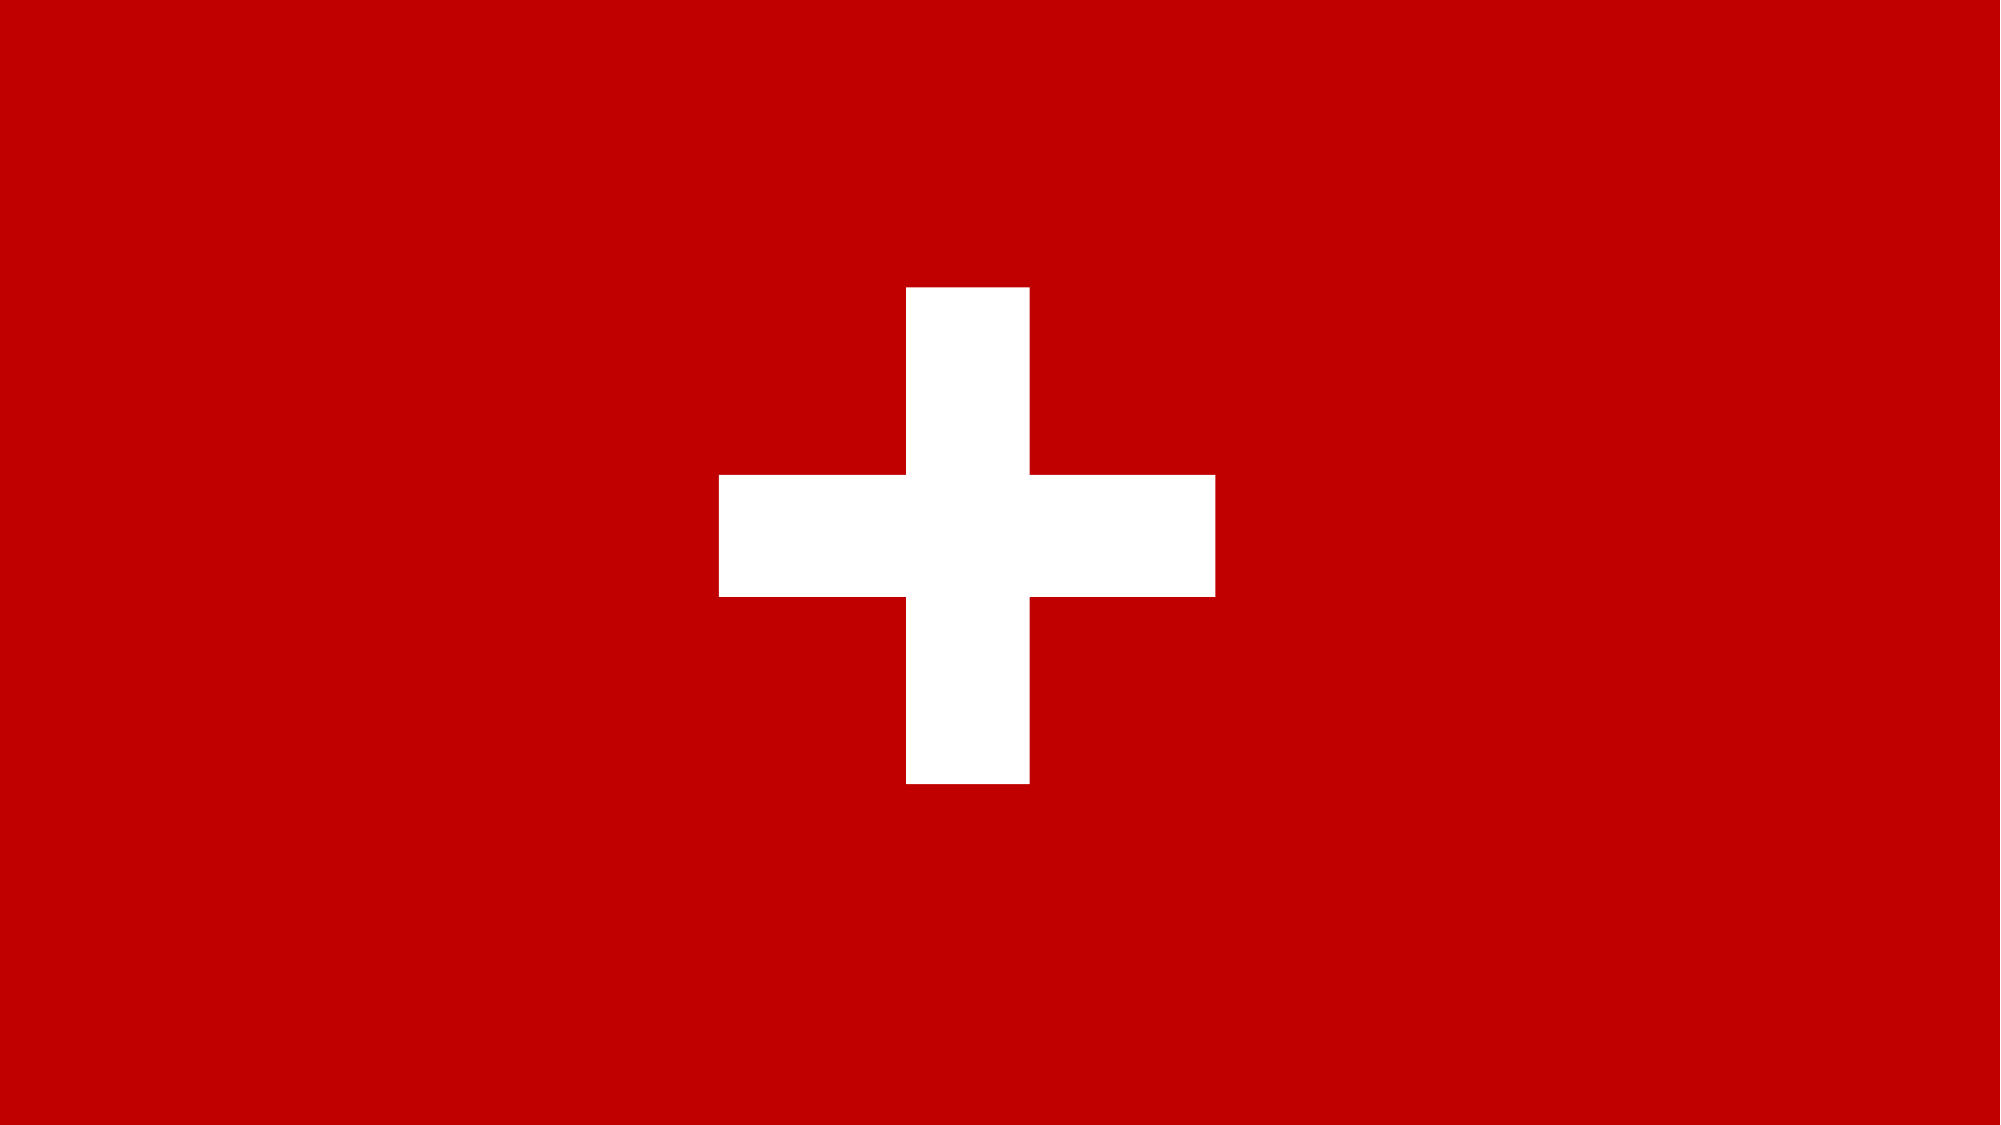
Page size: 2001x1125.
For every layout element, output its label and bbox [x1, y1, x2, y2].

text_box [718, 287, 1216, 785]
